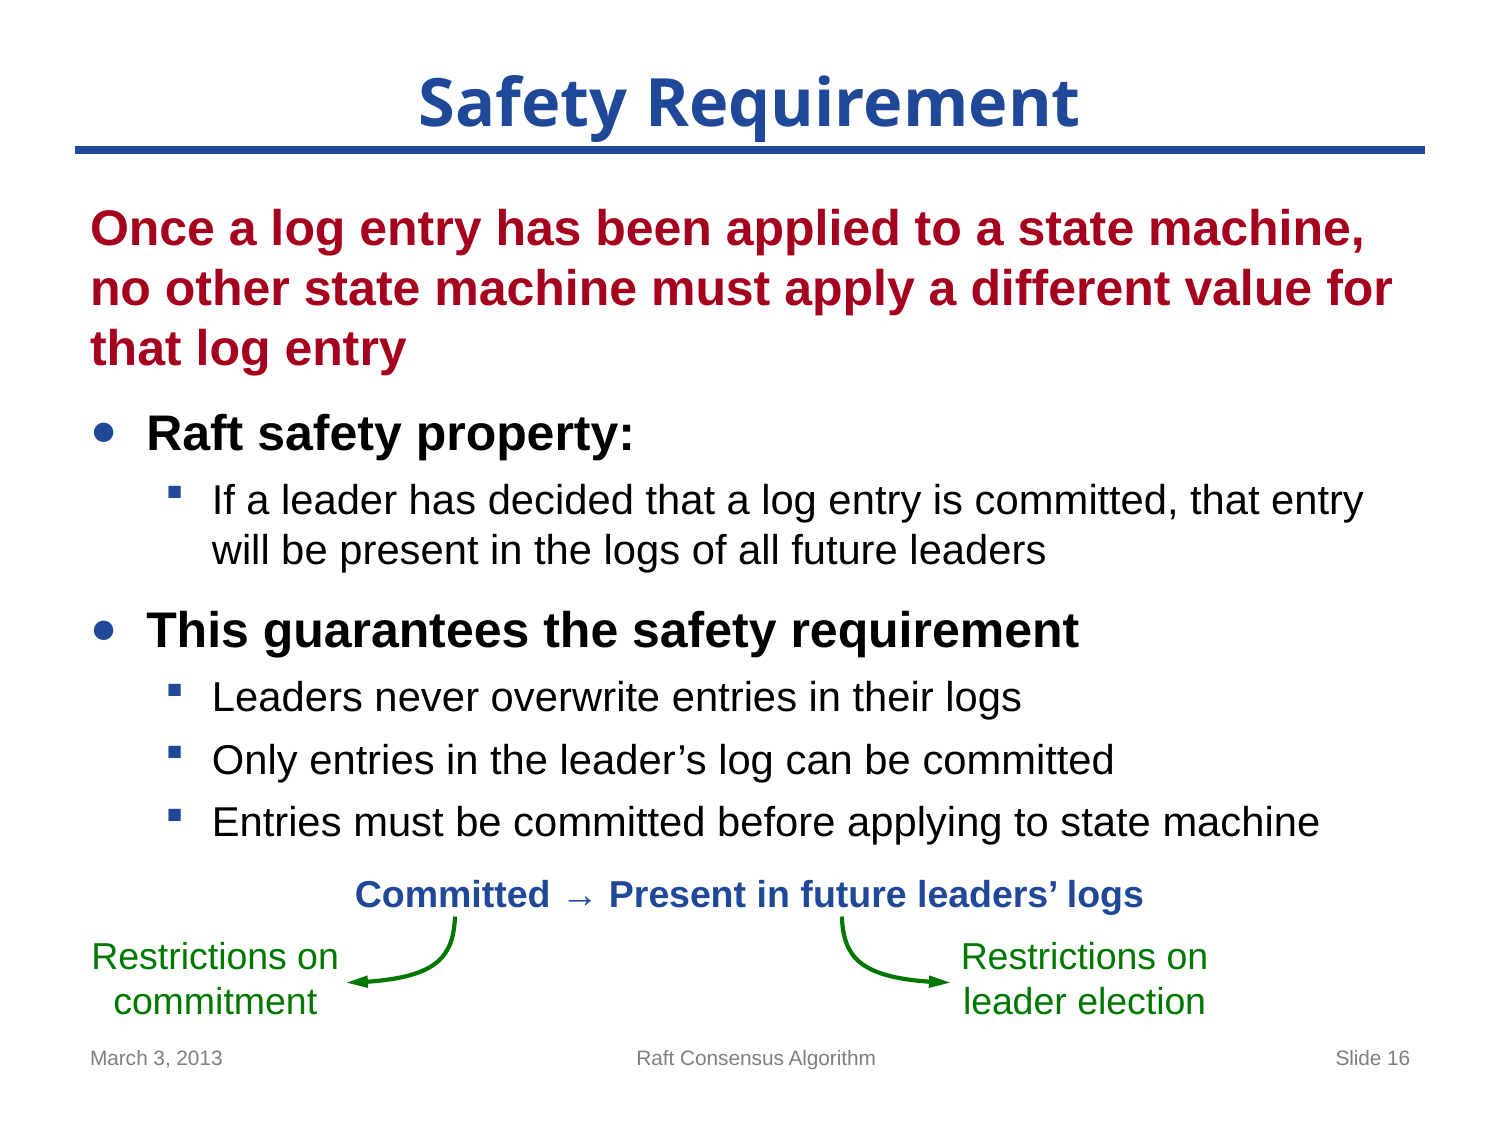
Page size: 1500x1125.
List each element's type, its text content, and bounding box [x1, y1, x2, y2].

title Safety Requirement [75, 50, 1425, 150]
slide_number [75, 1037, 425, 1103]
text_box [839, 916, 950, 988]
slide_number Slide 16 [1074, 1037, 1425, 1103]
text_box Restrictions on commitment [76, 924, 354, 1030]
text_box Restrictions on leader election [946, 924, 1224, 1030]
text_box [346, 916, 458, 988]
footer Raft Consensus Algorithm [474, 1037, 1038, 1103]
list Once a log entry has been applied to a state machine, no other state machine must apply a different value for that log entry Raft safety property: If a leader has decided that a log entry is committed, that entry will be present in the logs of all future leaders This guarantees the safety requirement Leaders never overwrite entries in their logs Only entries in the leader’s log can be committed Entries must be committed before applying to state machine [75, 187, 1425, 863]
text_box Committed → Present in future leaders’ logs [340, 862, 1160, 923]
